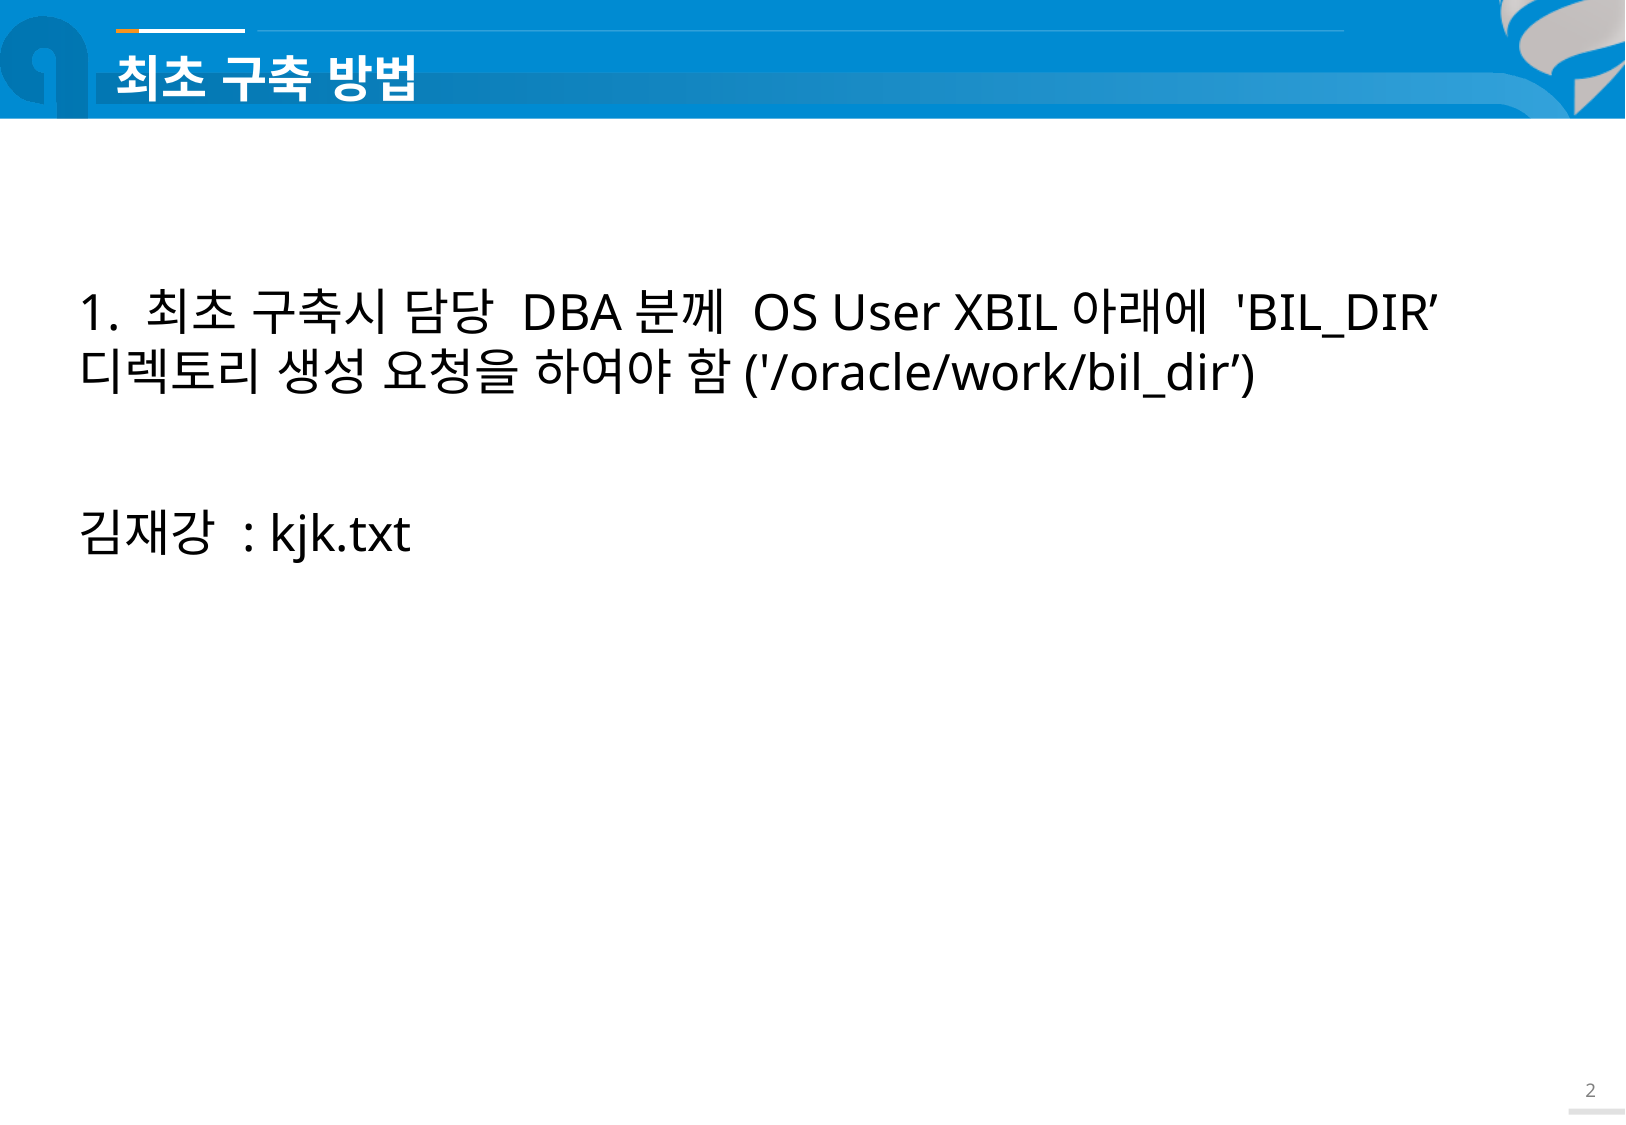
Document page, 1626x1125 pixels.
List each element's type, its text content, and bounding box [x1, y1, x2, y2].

text_box 1. 최초 구축시 담당 DBA분께 OS User XBIL아래에 'BIL_DIR’ 디렉토리 생성 요청을 하여야 함('/oracle/work/bil_dir’) [63, 273, 1466, 408]
text_box 최초 구축 방법 [115, 44, 1569, 108]
text_box 김재강 : kjk.txt [64, 494, 427, 629]
